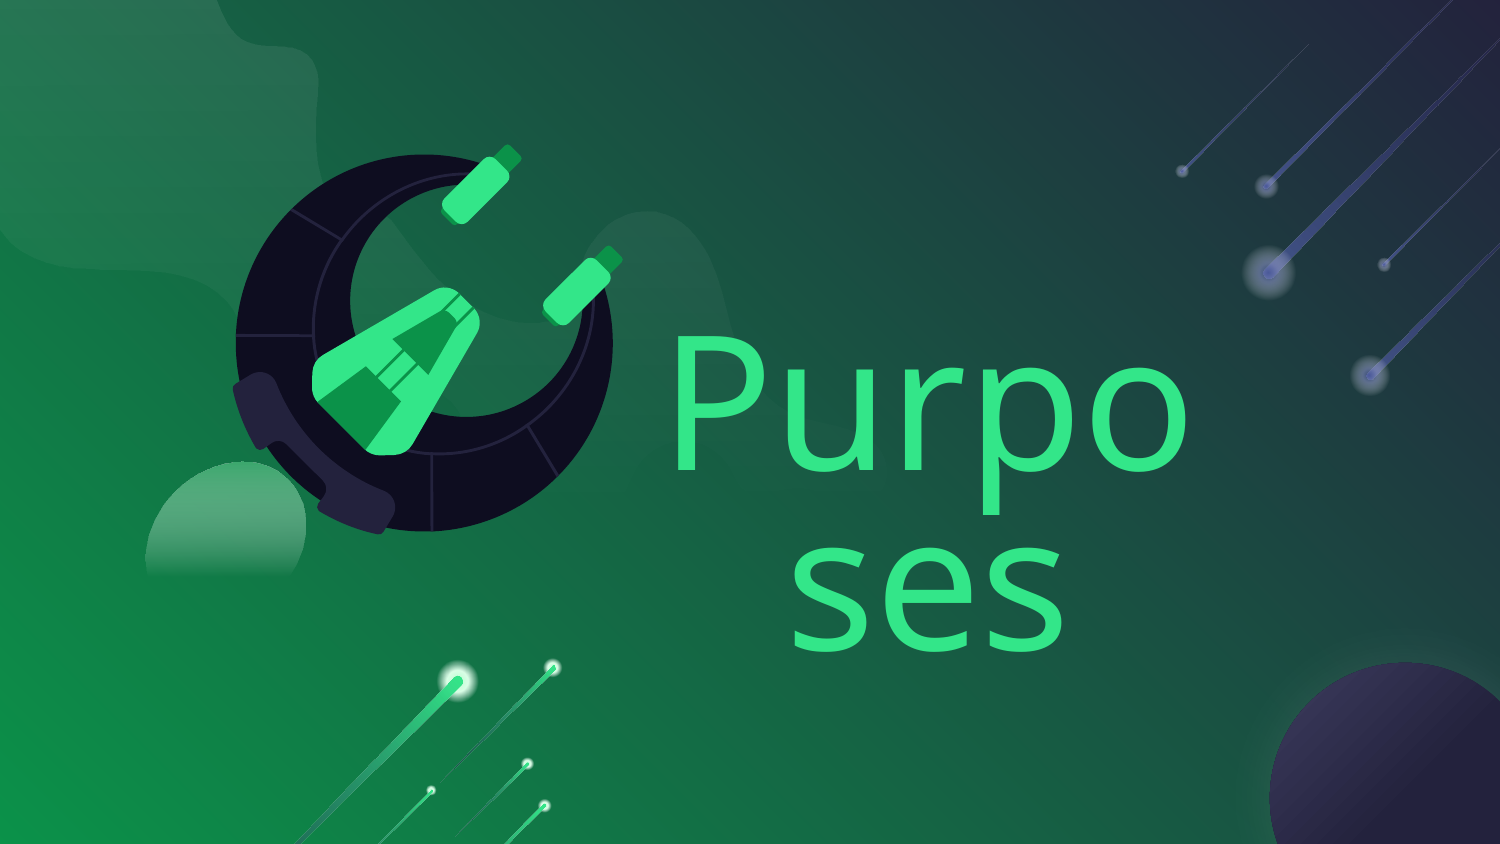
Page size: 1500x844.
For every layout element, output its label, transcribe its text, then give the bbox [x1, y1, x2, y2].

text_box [175, 117, 554, 688]
title Purposes [637, 425, 1219, 587]
